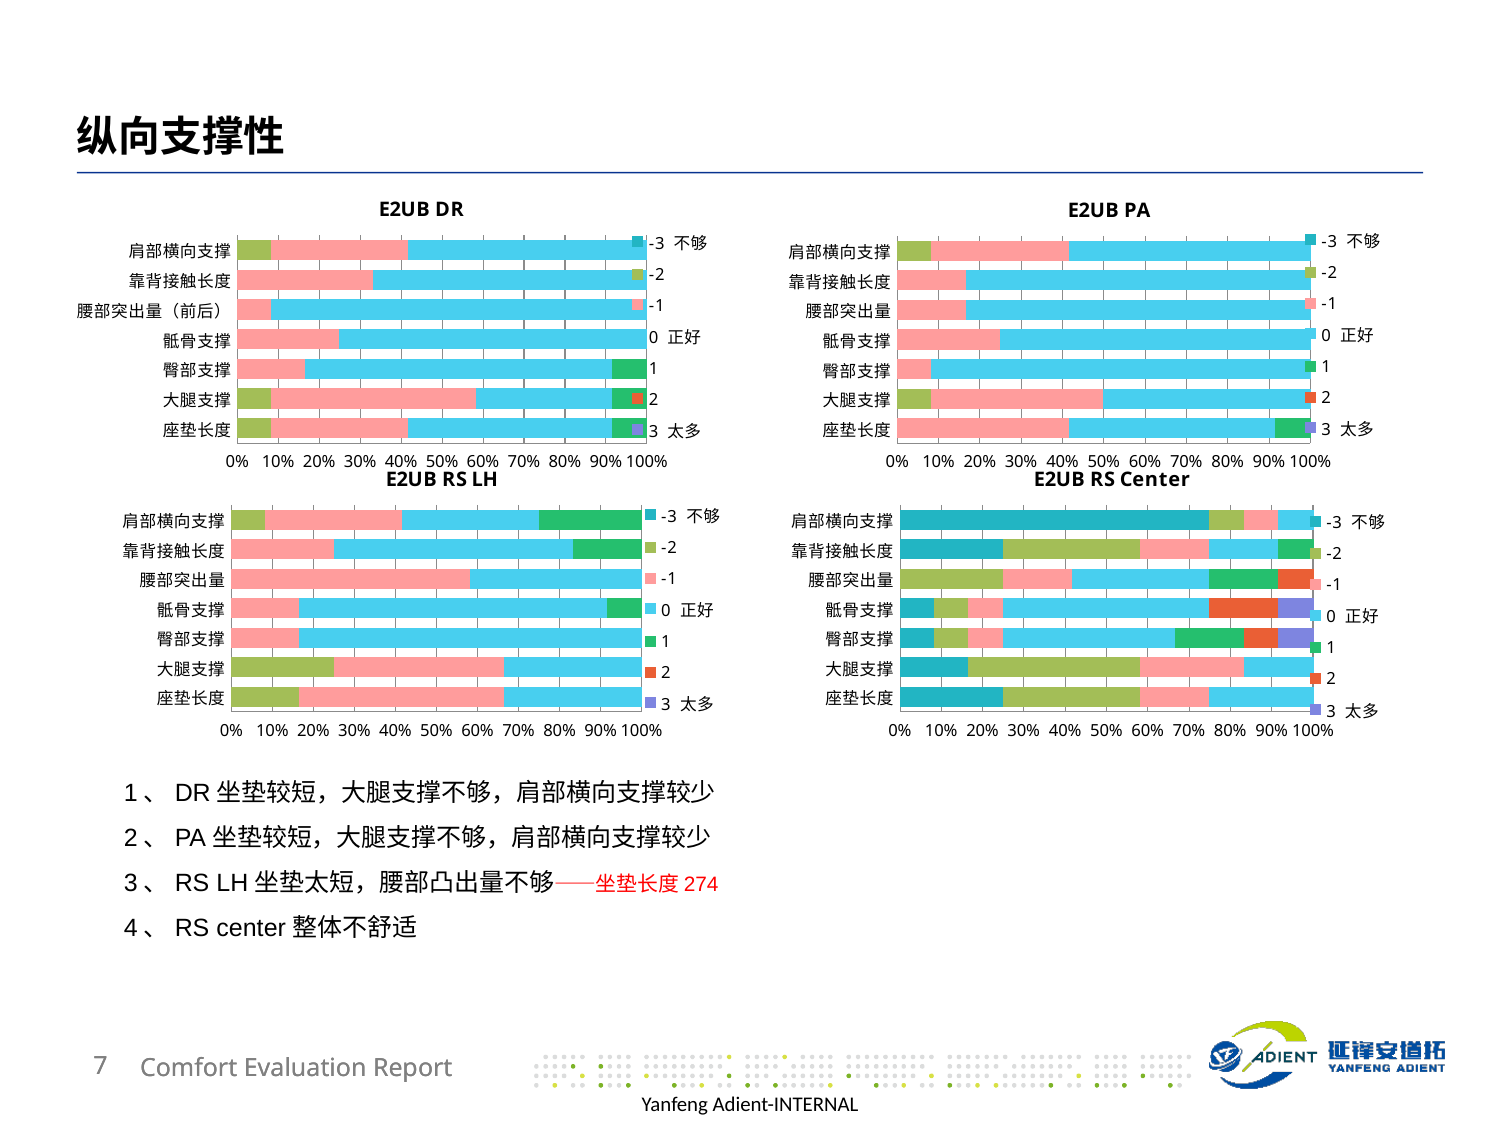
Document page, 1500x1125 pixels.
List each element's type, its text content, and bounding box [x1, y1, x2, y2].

picture [1207, 1019, 1447, 1091]
picture [525, 1045, 1199, 1097]
text_box 1、DR坐垫较短，大腿支撑不够，肩部横向支撑较少 2、PA坐垫较短，大腿支撑不够，肩部横向支撑较少 3、RS LH坐垫太短，腰部凸出量不够——坐垫长度274 4、RS center整体不舒适 [109, 754, 1385, 949]
chart [62, 174, 1447, 748]
title 纵向支撑性 [76, 75, 1424, 161]
